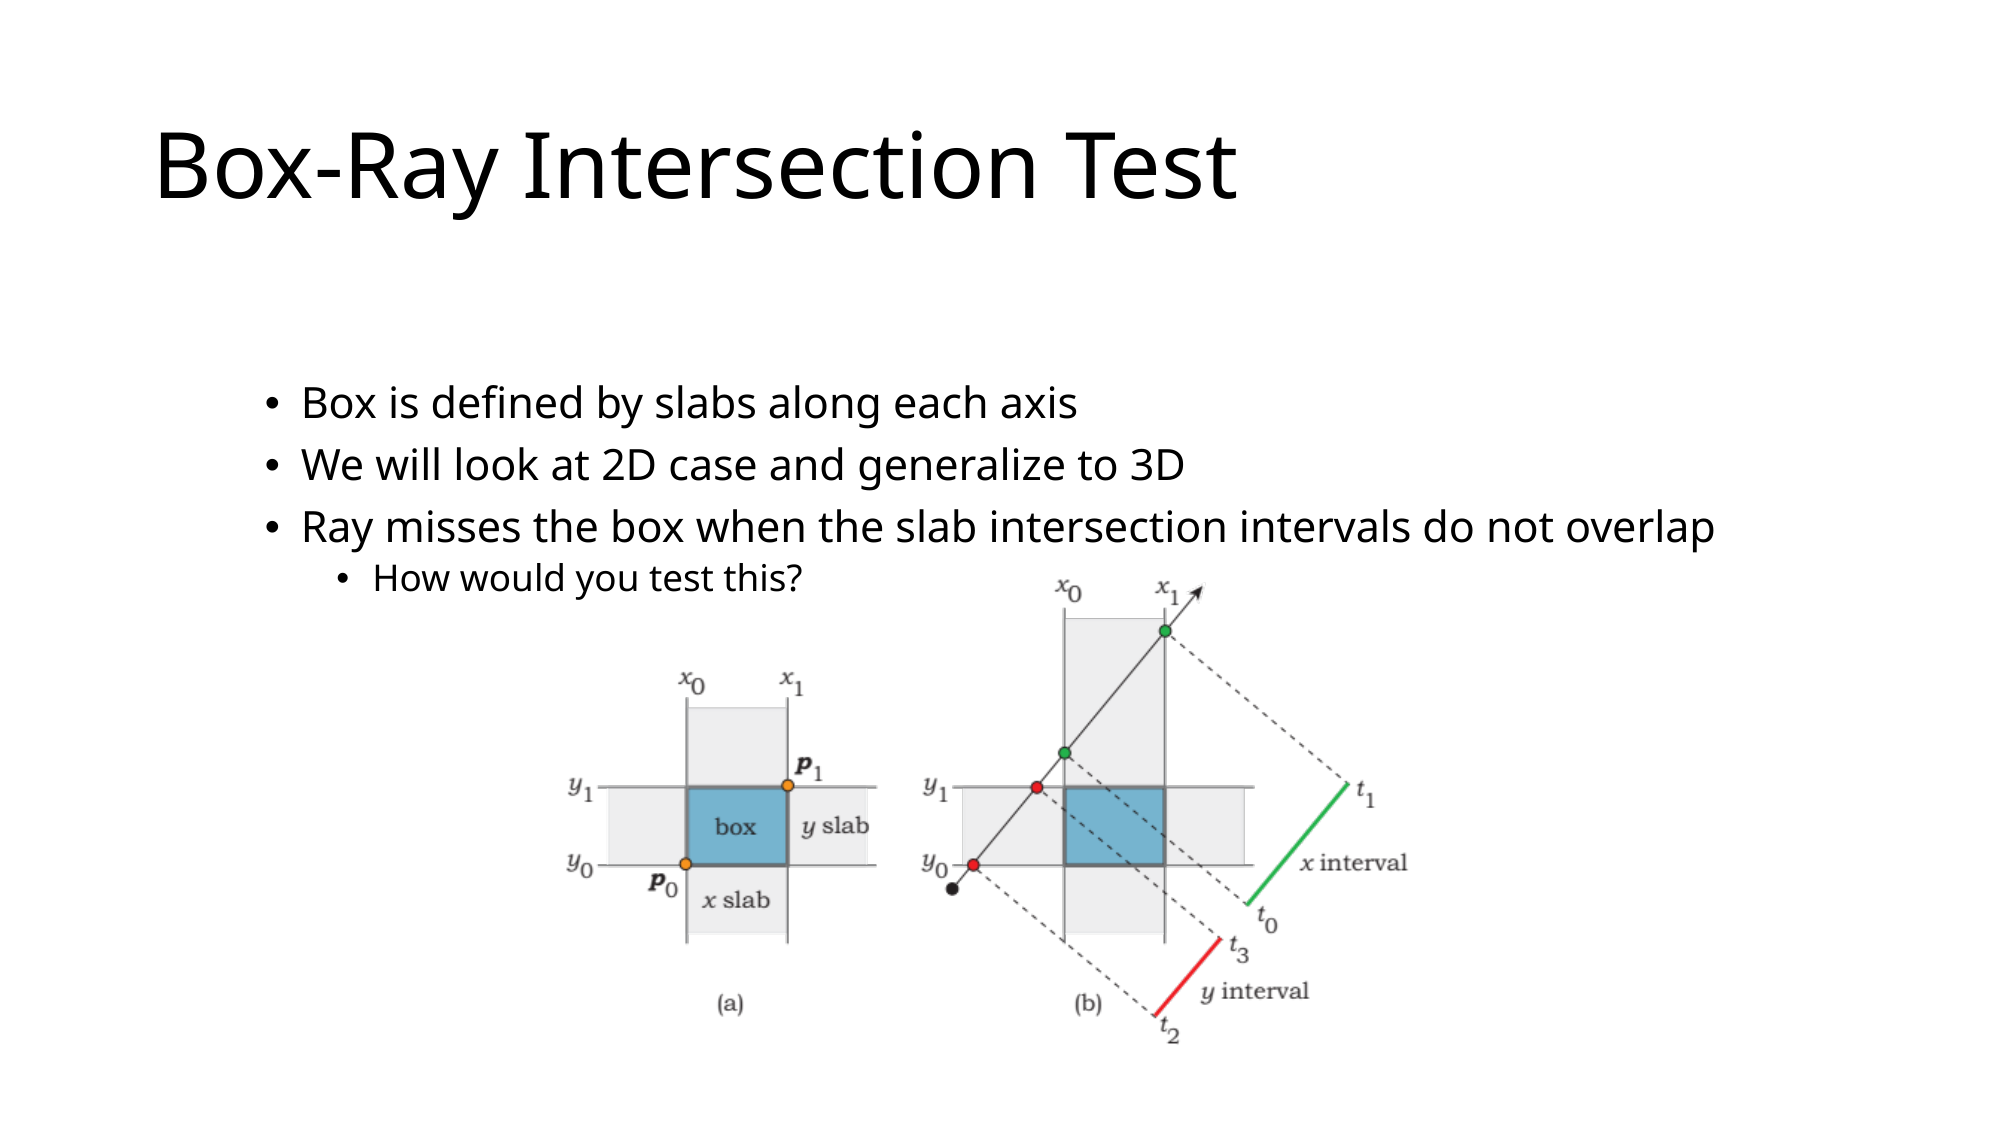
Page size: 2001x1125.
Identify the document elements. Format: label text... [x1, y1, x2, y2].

title Box-Ray Intersection Test [137, 59, 1863, 278]
picture [564, 578, 1418, 1069]
list Box is defined by slabs along each axis We will look at 2D case and generalize to 3D Ray misses the box when the slab intersection intervals do not overlap How would you test this? [249, 374, 1750, 617]
